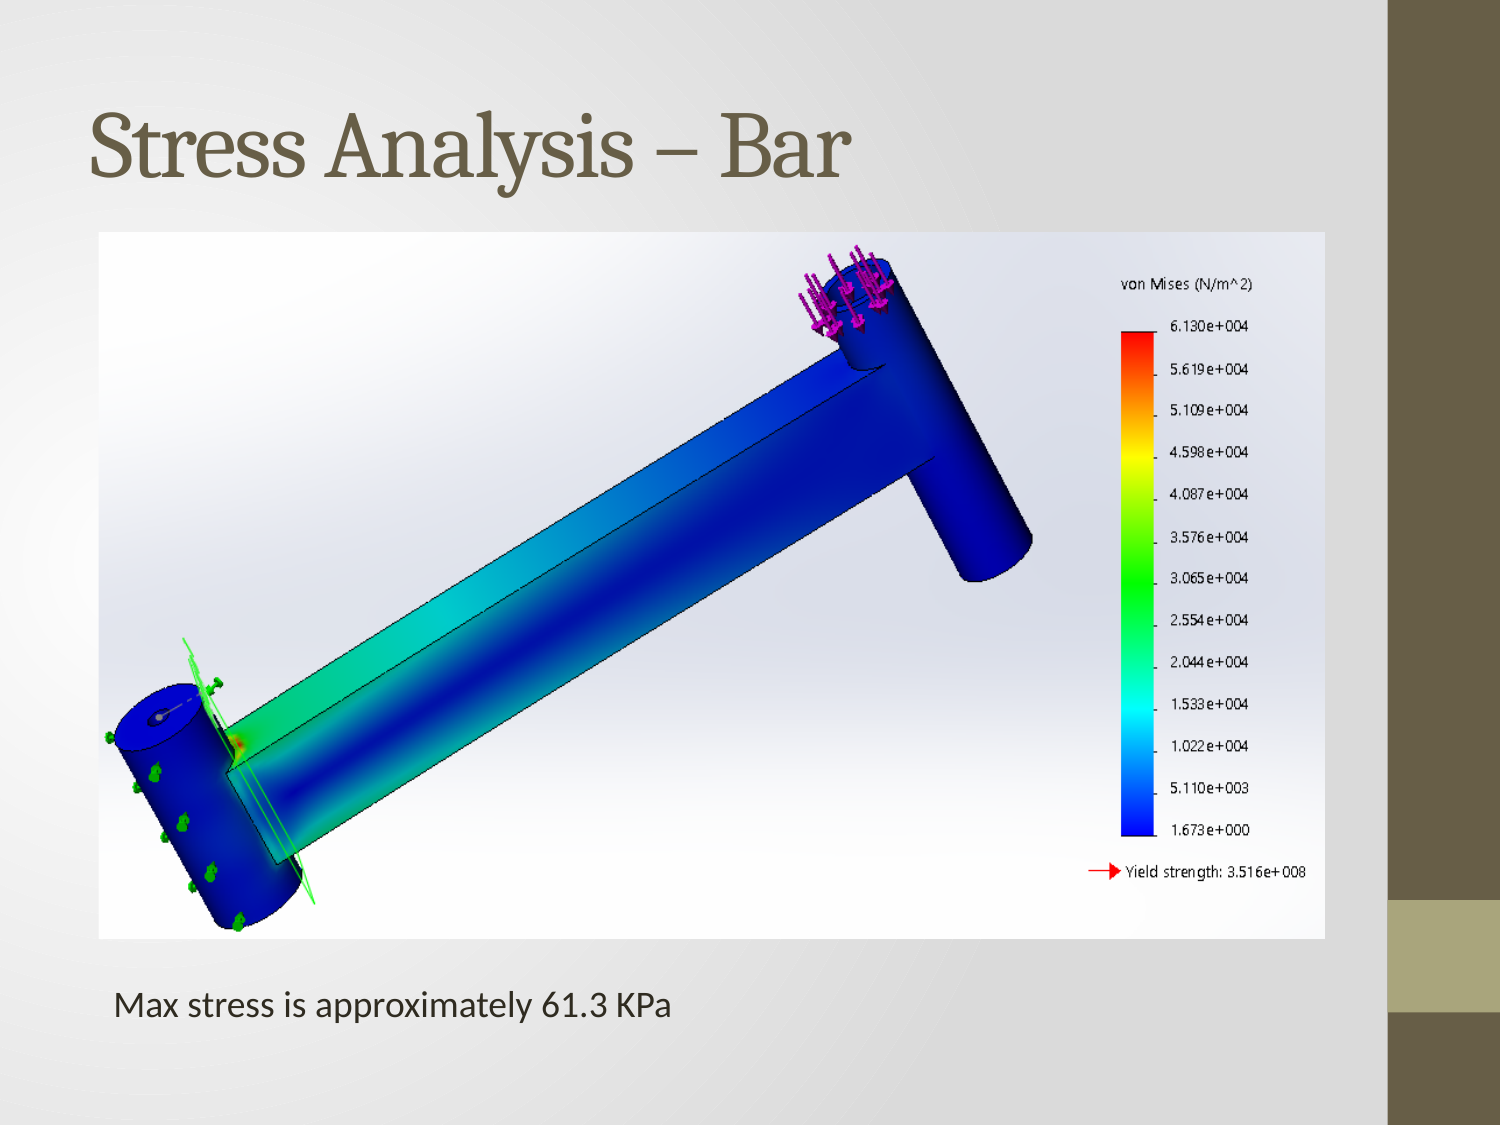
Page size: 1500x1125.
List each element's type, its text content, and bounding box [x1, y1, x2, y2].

title Stress Analysis – Bar [75, 45, 1325, 233]
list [97, 232, 1326, 940]
text_box Max stress is approximately 61.3 KPa [98, 972, 1325, 1032]
